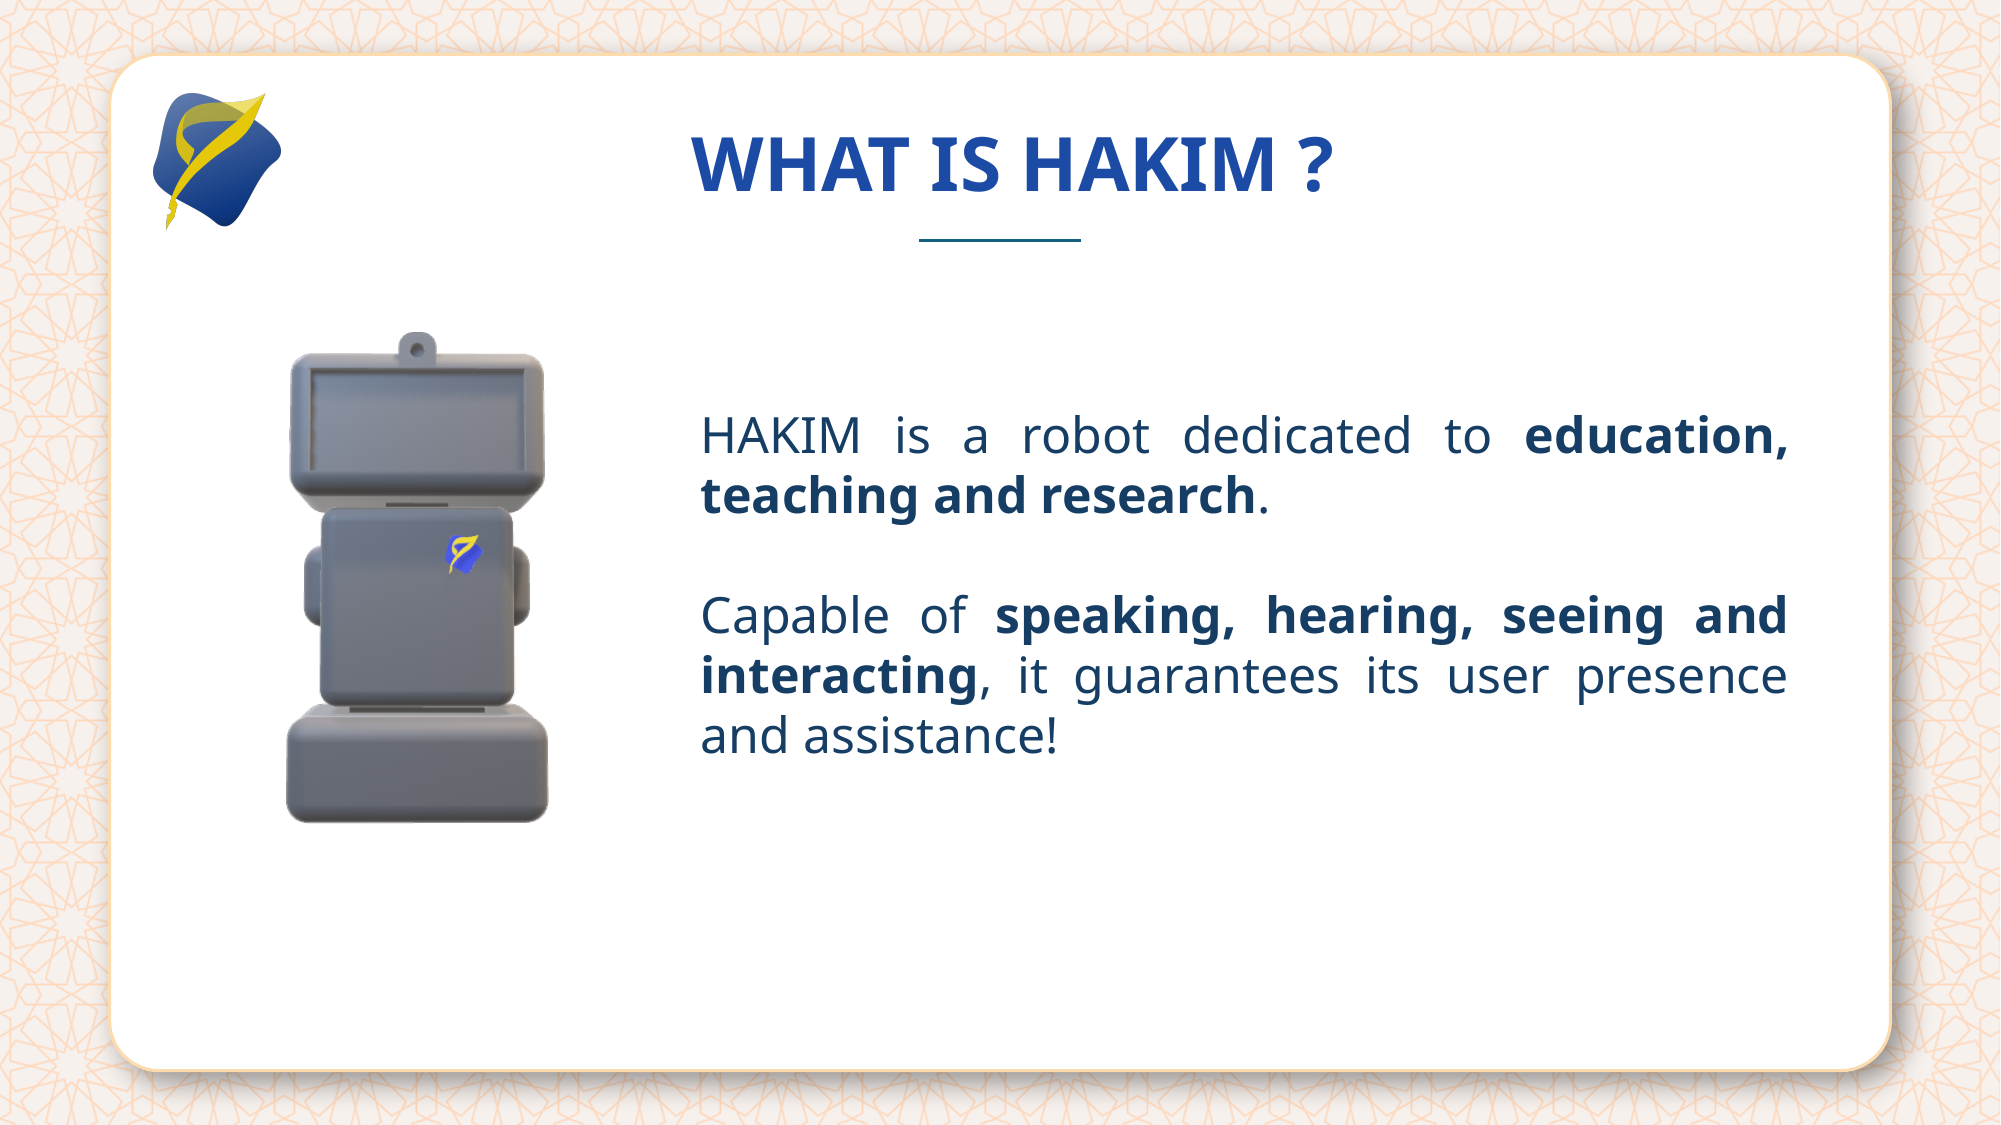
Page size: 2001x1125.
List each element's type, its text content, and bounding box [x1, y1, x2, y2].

text_box WHAT IS HAKIM ? [676, 108, 1351, 214]
picture [0, 0, 2001, 1125]
text_box HAKIM is a robot dedicated to education, teaching and research. Capable of speaking, hearing, seeing and interacting, it guarantees its user presence and assistance! [685, 396, 1805, 772]
text_box [108, 52, 1892, 1073]
